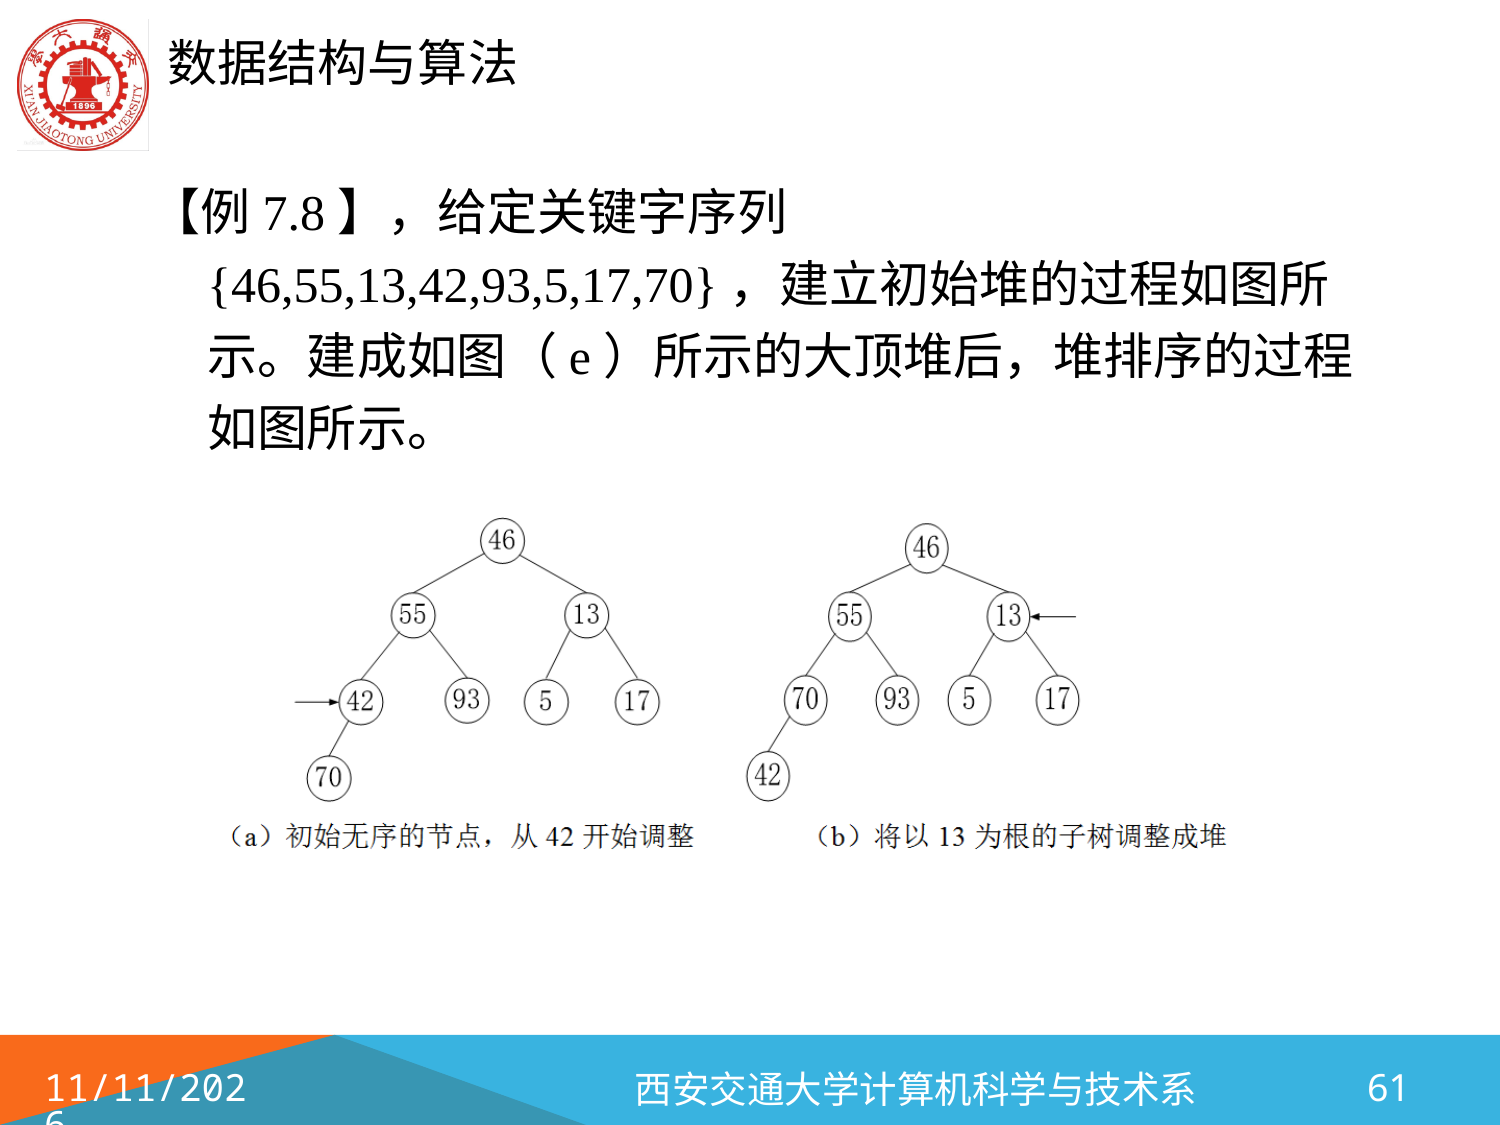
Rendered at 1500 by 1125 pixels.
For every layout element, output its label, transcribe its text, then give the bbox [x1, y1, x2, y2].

picture [17, 19, 149, 151]
picture [182, 514, 1248, 872]
list 【例7.8】，给定关键字序列{46,55,13,42,93,5,17,70}，建立初始堆的过程如图所示。建成如图（e）所示的大顶堆后，堆排序的过程如图所示。 [135, 160, 1370, 855]
